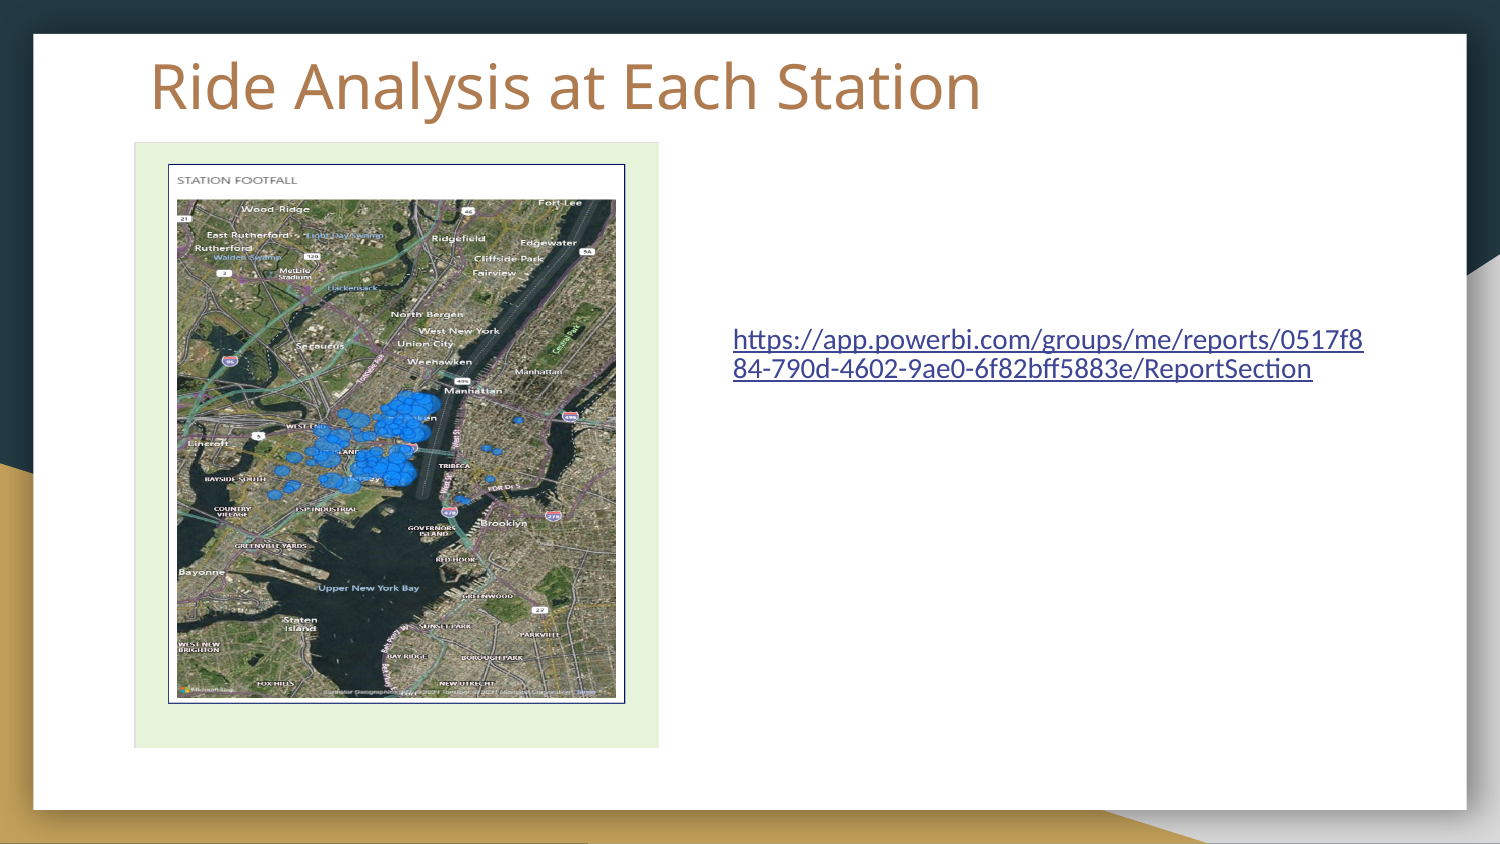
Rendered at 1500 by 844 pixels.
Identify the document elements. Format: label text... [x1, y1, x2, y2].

picture [134, 141, 659, 748]
text_box https://app.powerbi.com/groups/me/reports/0517f884-790d-4602-9ae0-6f82bff5883e/ReportSection [717, 305, 1383, 371]
title Ride Analysis at Each Station [134, 31, 1366, 189]
